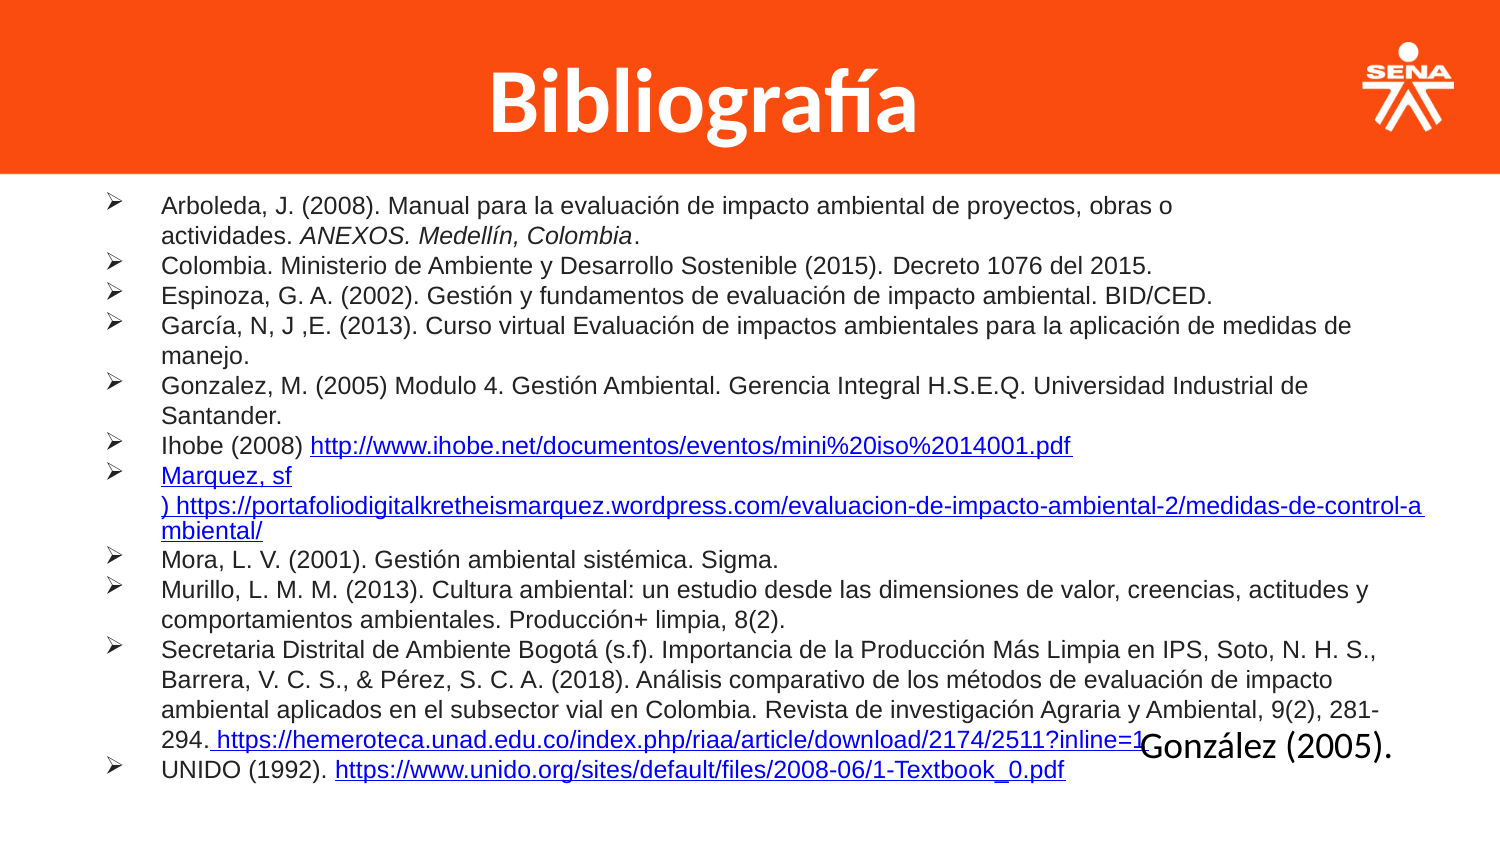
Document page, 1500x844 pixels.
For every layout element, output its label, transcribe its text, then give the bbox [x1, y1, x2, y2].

text_box González (2005). [1125, 713, 1455, 774]
picture [0, 0, 1500, 844]
text_box Arboleda, J. (2008). Manual para la evaluación de impacto ambiental de proyectos, obras o actividades. ANEXOS. Medellín, Colombia. Colombia. Ministerio de Ambiente y Desarrollo Sostenible (2015). Decreto 1076 del 2015. Espinoza, G. A. (2002). Gestión y fundamentos de evaluación de impacto ambiental. BID/CED. García, N, J ,E. (2013). Curso virtual Evaluación de impactos ambientales para la aplicación de medidas de manejo. Gonzalez, M. (2005) Modulo 4. Gestión Ambiental. Gerencia Integral H.S.E.Q. Universidad Industrial de Santander. Ihobe (2008) http://www.ihobe.net/documentos/eventos/mini%20iso%2014001.pdf Marquez, sf) https://portafoliodigitalkretheismarquez.wordpress.com/evaluacion-de-impacto-ambiental-2/medidas-de-control-ambiental/ Mora, L. V. (2001). Gestión ambiental sistémica. Sigma. Murillo, L. M. M. (2013). Cultura ambiental: un estudio desde las dimensiones de valor, creencias, actitudes y comportamientos ambientales. Producción+ limpia, 8(2). Secretaria Distrital de Ambiente Bogotá (s.f). Importancia de la Producción Más Limpia en IPS, Soto, N. H. S., Barrera, V. C. S., & Pérez, S. C. A. (2018). Análisis comparativo de los métodos de evaluación de impacto ambiental aplicados en el subsector vial en Colombia. Revista de investigación Agraria y Ambiental, 9(2), 281-294. https://hemeroteca.unad.edu.co/index.php/riaa/article/download/2174/2511?inline=1 UNIDO (1992). https://www.unido.org/sites/default/files/2008-06/1-Textbook_0.pdf [89, 182, 1440, 844]
text_box Bibliografía [29, 25, 1380, 166]
